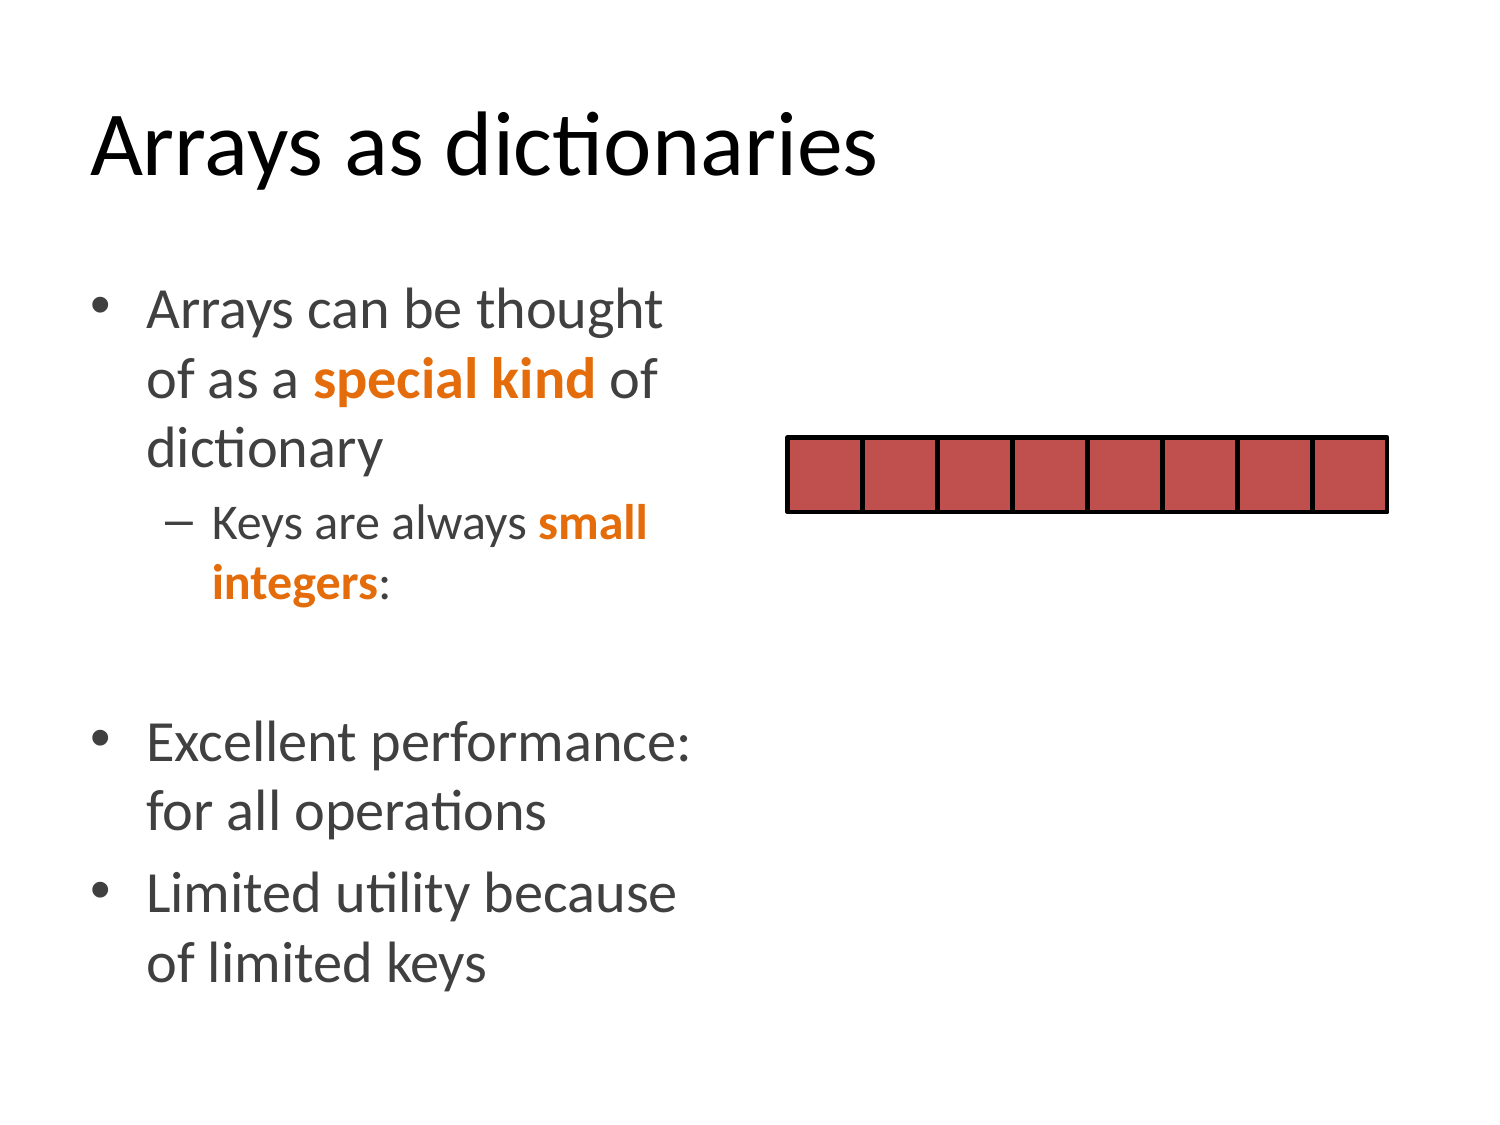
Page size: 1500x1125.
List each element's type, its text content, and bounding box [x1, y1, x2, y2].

text_box [785, 435, 860, 514]
text_box [1235, 435, 1310, 514]
title Arrays as dictionaries [75, 45, 1425, 233]
text_box [1085, 435, 1160, 514]
text_box [1160, 435, 1235, 514]
text_box [1010, 435, 1085, 514]
text_box [1310, 435, 1389, 514]
text_box [935, 435, 1010, 514]
text_box [860, 435, 935, 514]
